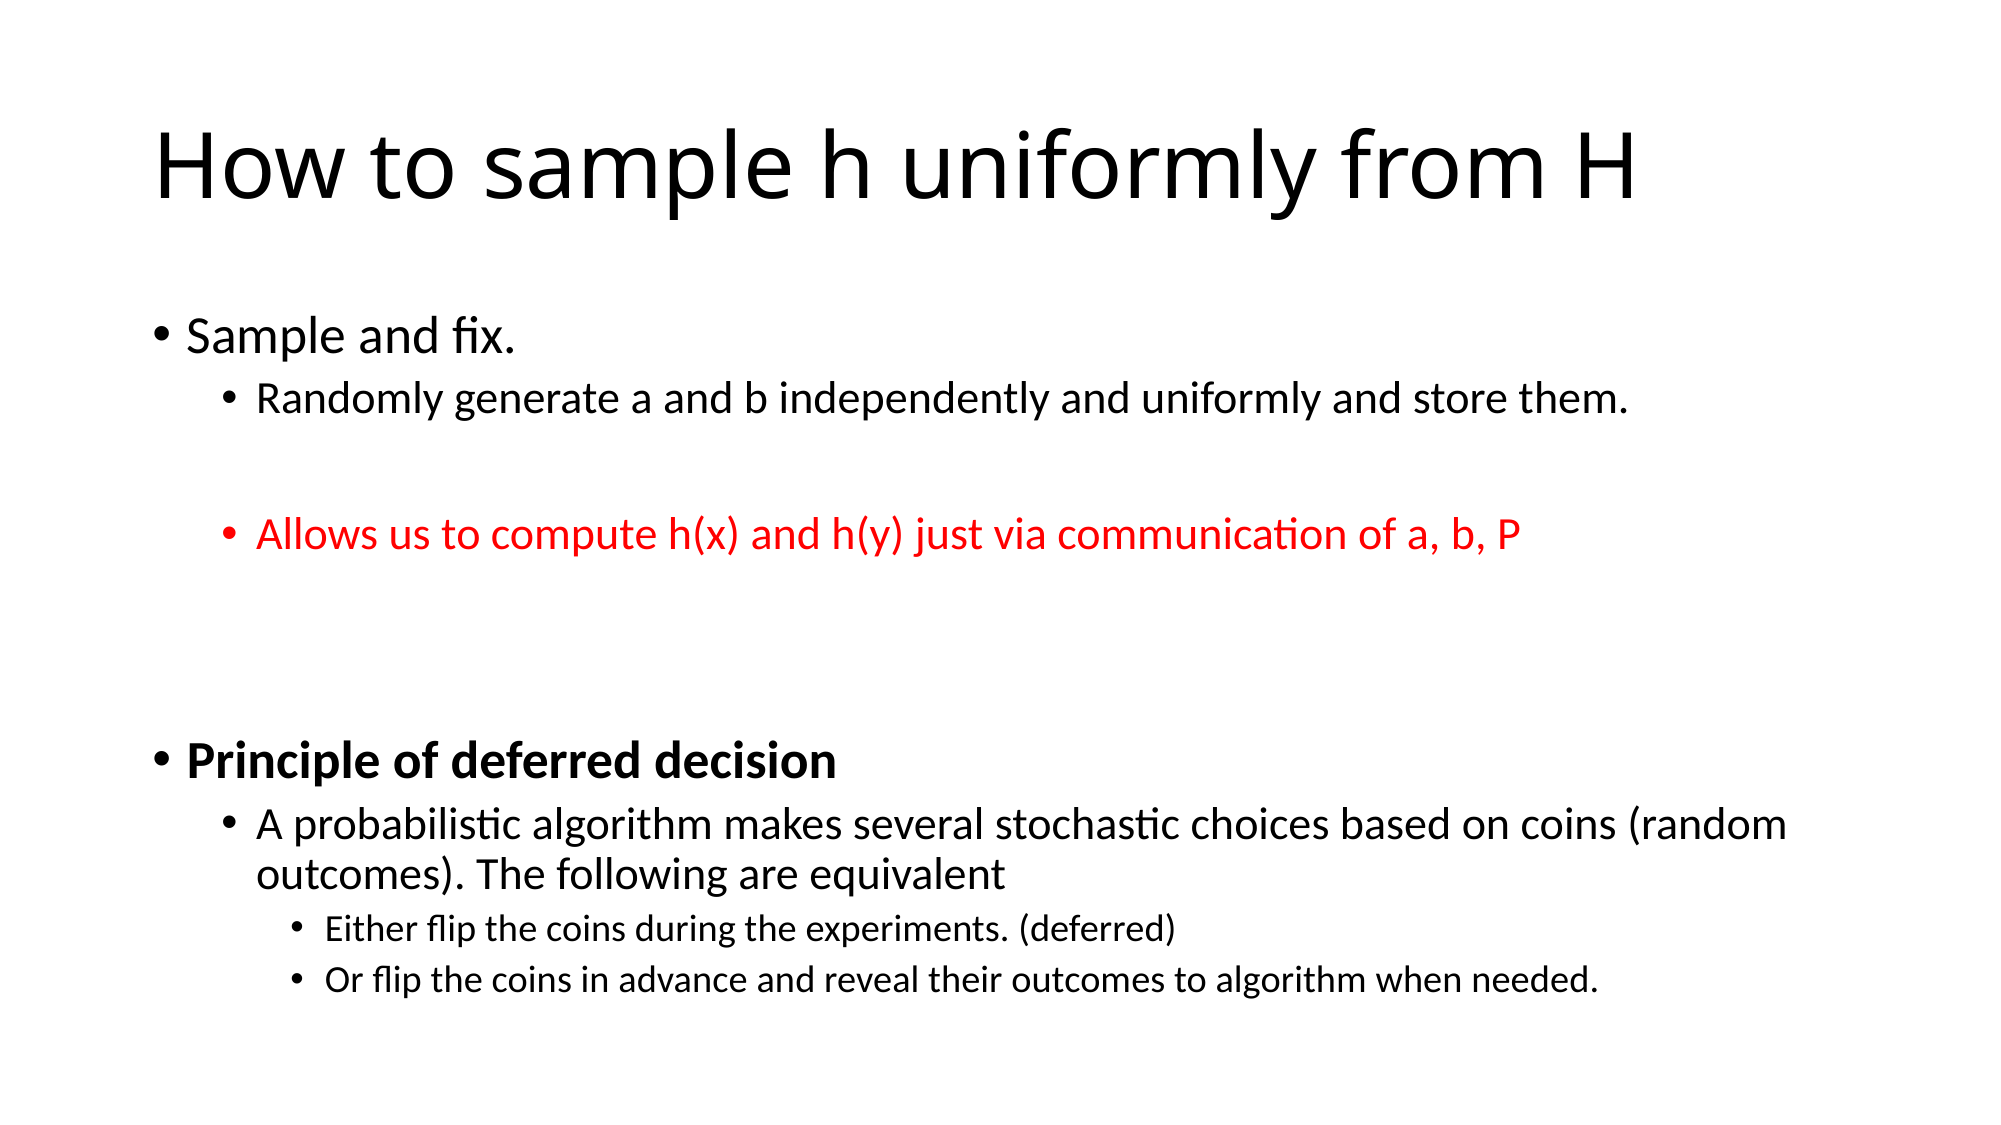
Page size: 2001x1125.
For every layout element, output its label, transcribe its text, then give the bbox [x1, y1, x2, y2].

title How to sample h uniformly from H [137, 59, 1863, 278]
